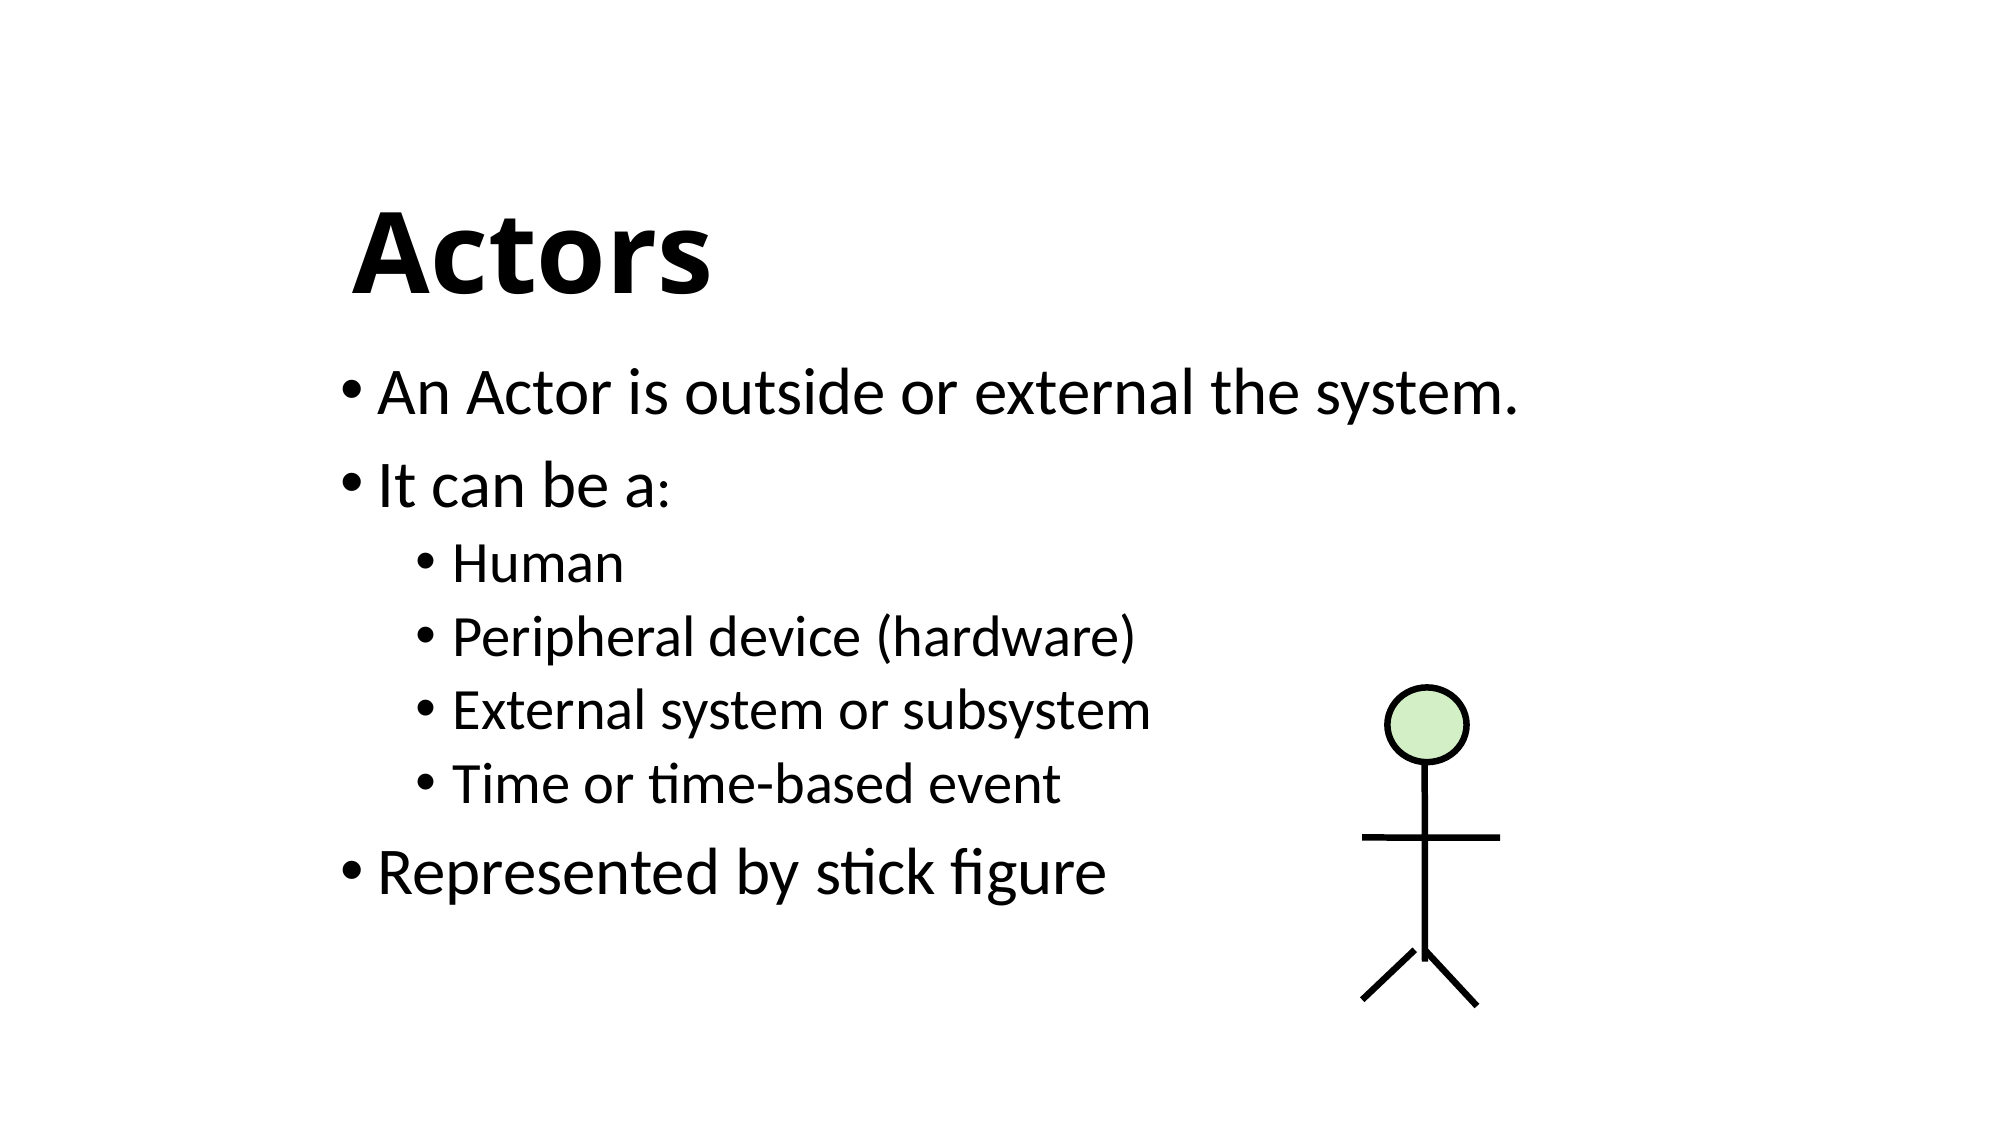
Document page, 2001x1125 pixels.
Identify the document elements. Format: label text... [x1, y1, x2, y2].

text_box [1362, 687, 1501, 1007]
list An Actor is outside or external the system. It can be a: Human Peripheral device (hardware) External system or subsystem Time or time-based event Represented by stick figure [325, 349, 1700, 1063]
title Actors [337, 185, 1688, 329]
